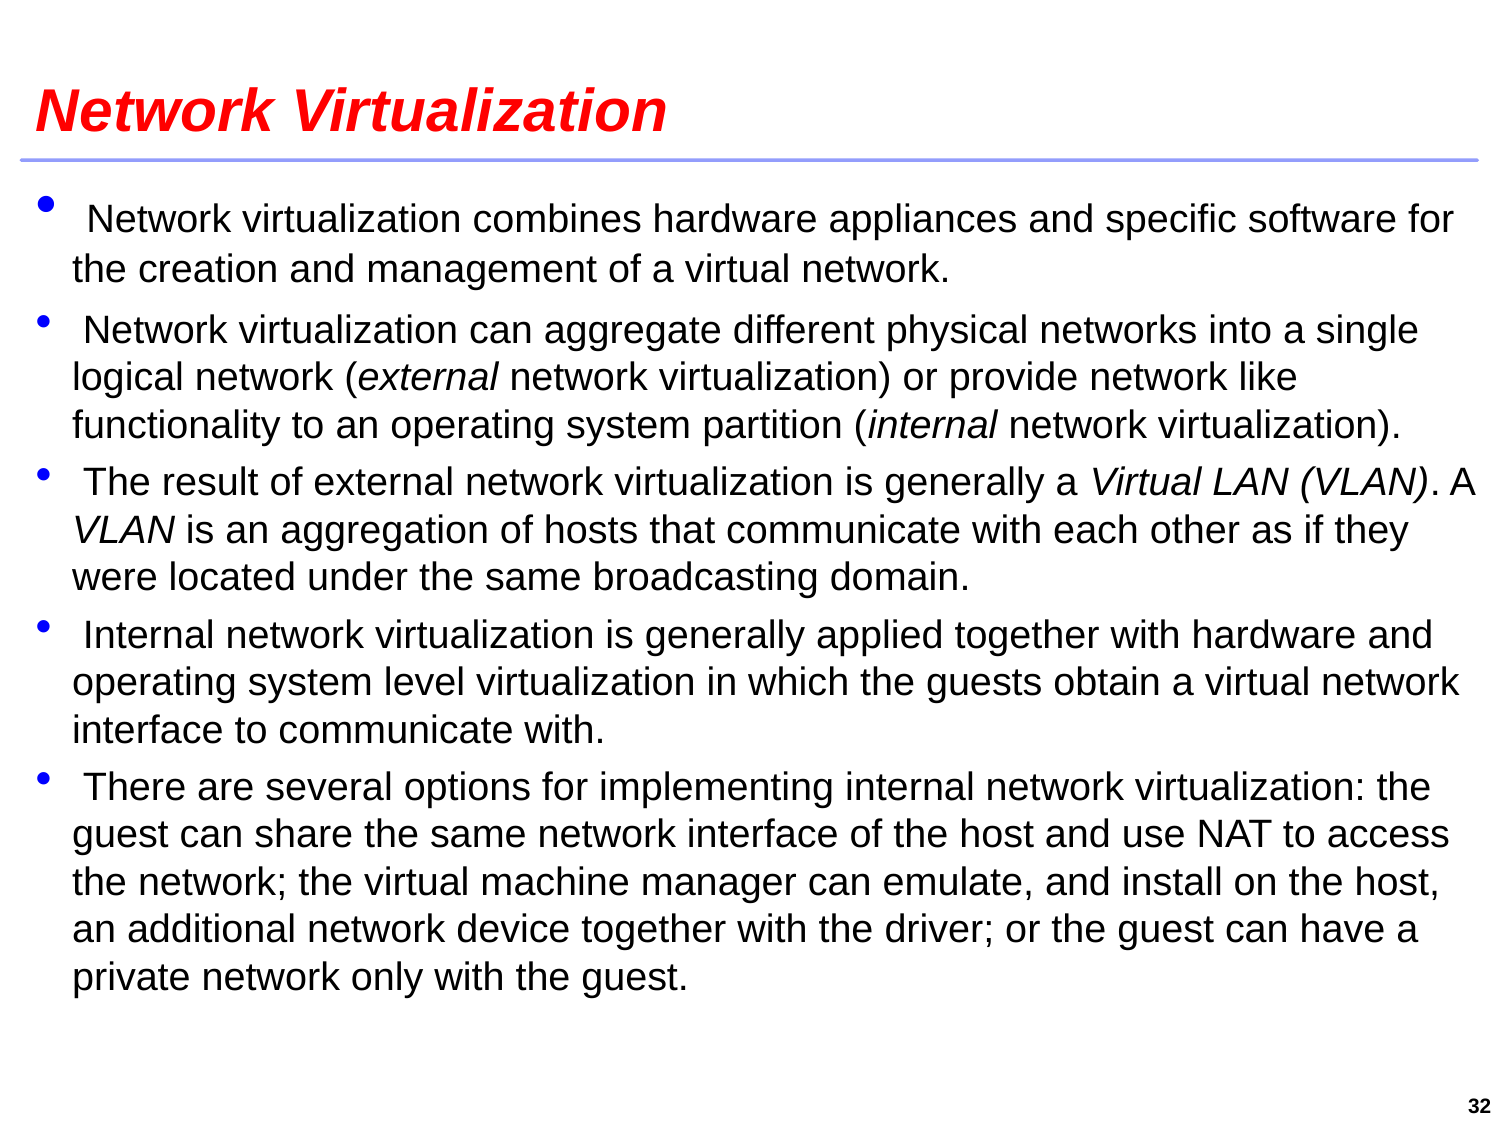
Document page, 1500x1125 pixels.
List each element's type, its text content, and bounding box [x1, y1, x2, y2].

list Network virtualization combines hardware appliances and specific software for the creation and management of a virtual network. Network virtualization can aggregate different physical networks into a single logical network (external network virtualization) or provide network like functionality to an operating system partition (internal network virtualization). The result of external network virtualization is generally a Virtual LAN (VLAN). A VLAN is an aggregation of hosts that communicate with each other as if they were located under the same broadcasting domain. Internal network virtualization is generally applied together with hardware and operating system level virtualization in which the guests obtain a virtual network interface to communicate with. There are several options for implementing internal network virtualization: the guest can share the same network interface of the host and use NAT to access the network; the virtual machine manager can emulate, and install on the host, an additional network device together with the driver; or the guest can have a private network only with the guest. [26, 176, 1479, 1092]
title Network Virtualization [26, 0, 1479, 145]
footer [0, 1096, 1500, 1125]
